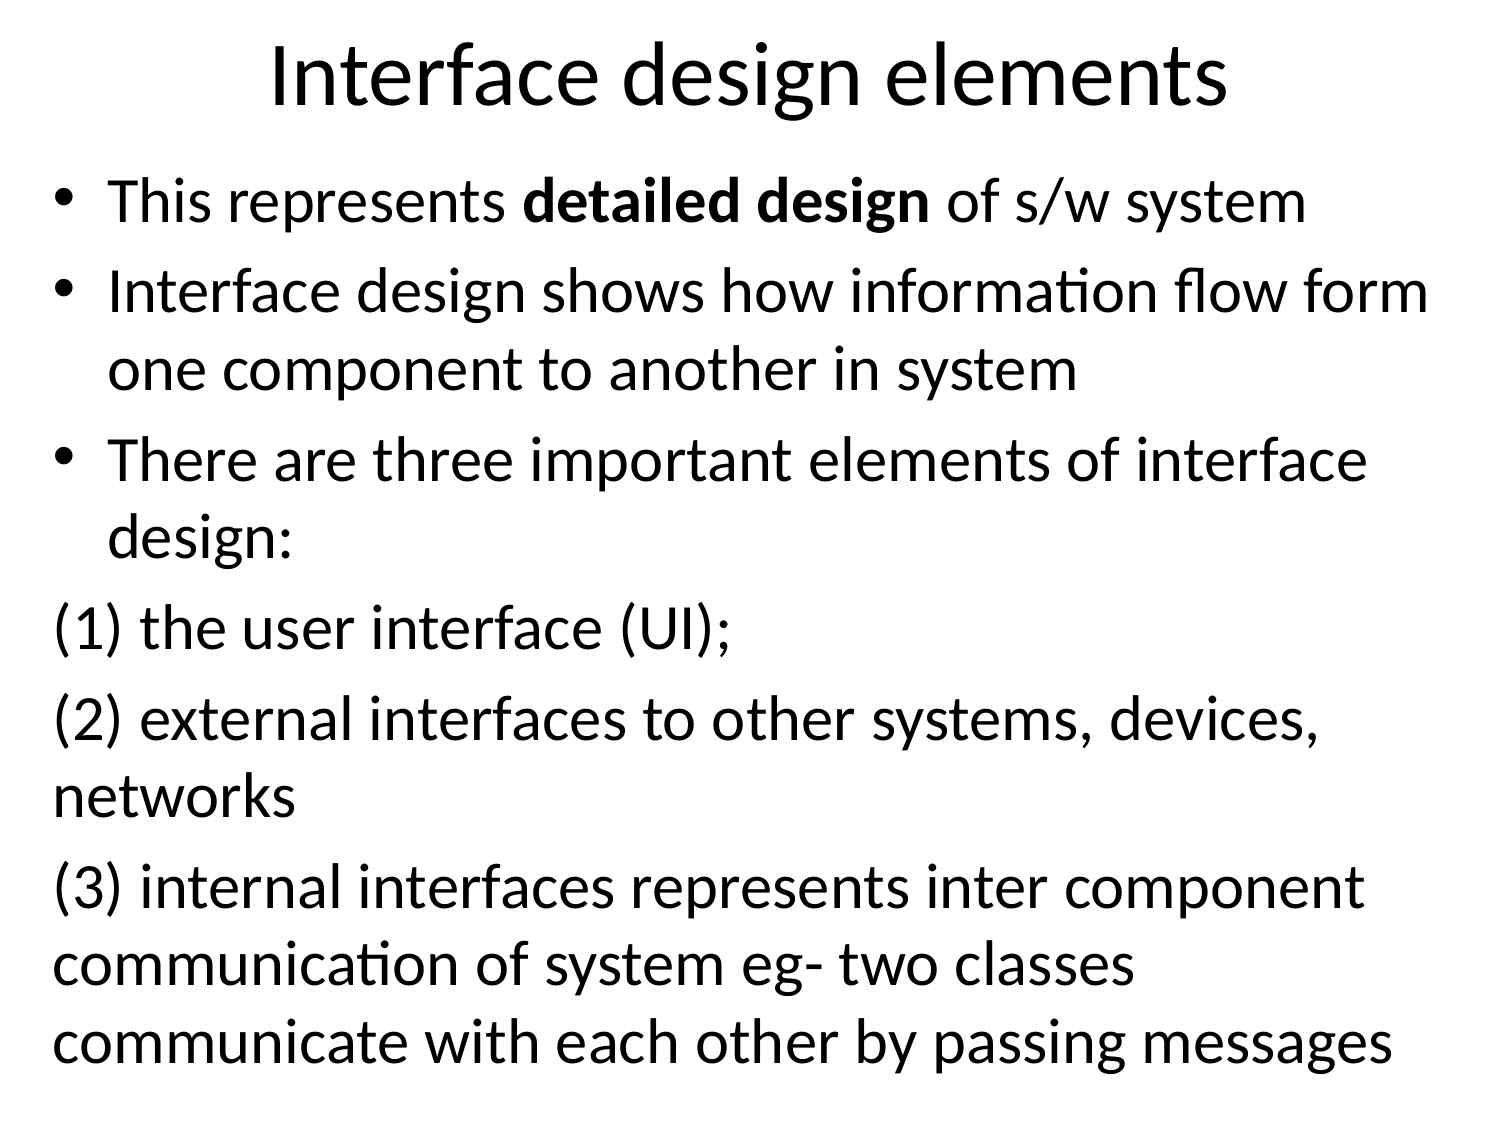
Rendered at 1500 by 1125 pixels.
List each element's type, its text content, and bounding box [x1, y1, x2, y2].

list This represents detailed design of s/w system Interface design shows how information flow form one component to another in system There are three important elements of interface design: (1) the user interface (UI); (2) external interfaces to other systems, devices, networks (3) internal interfaces represents inter component communication of system eg- two classes communicate with each other by passing messages [37, 149, 1463, 1088]
title Interface design elements [75, 0, 1425, 138]
